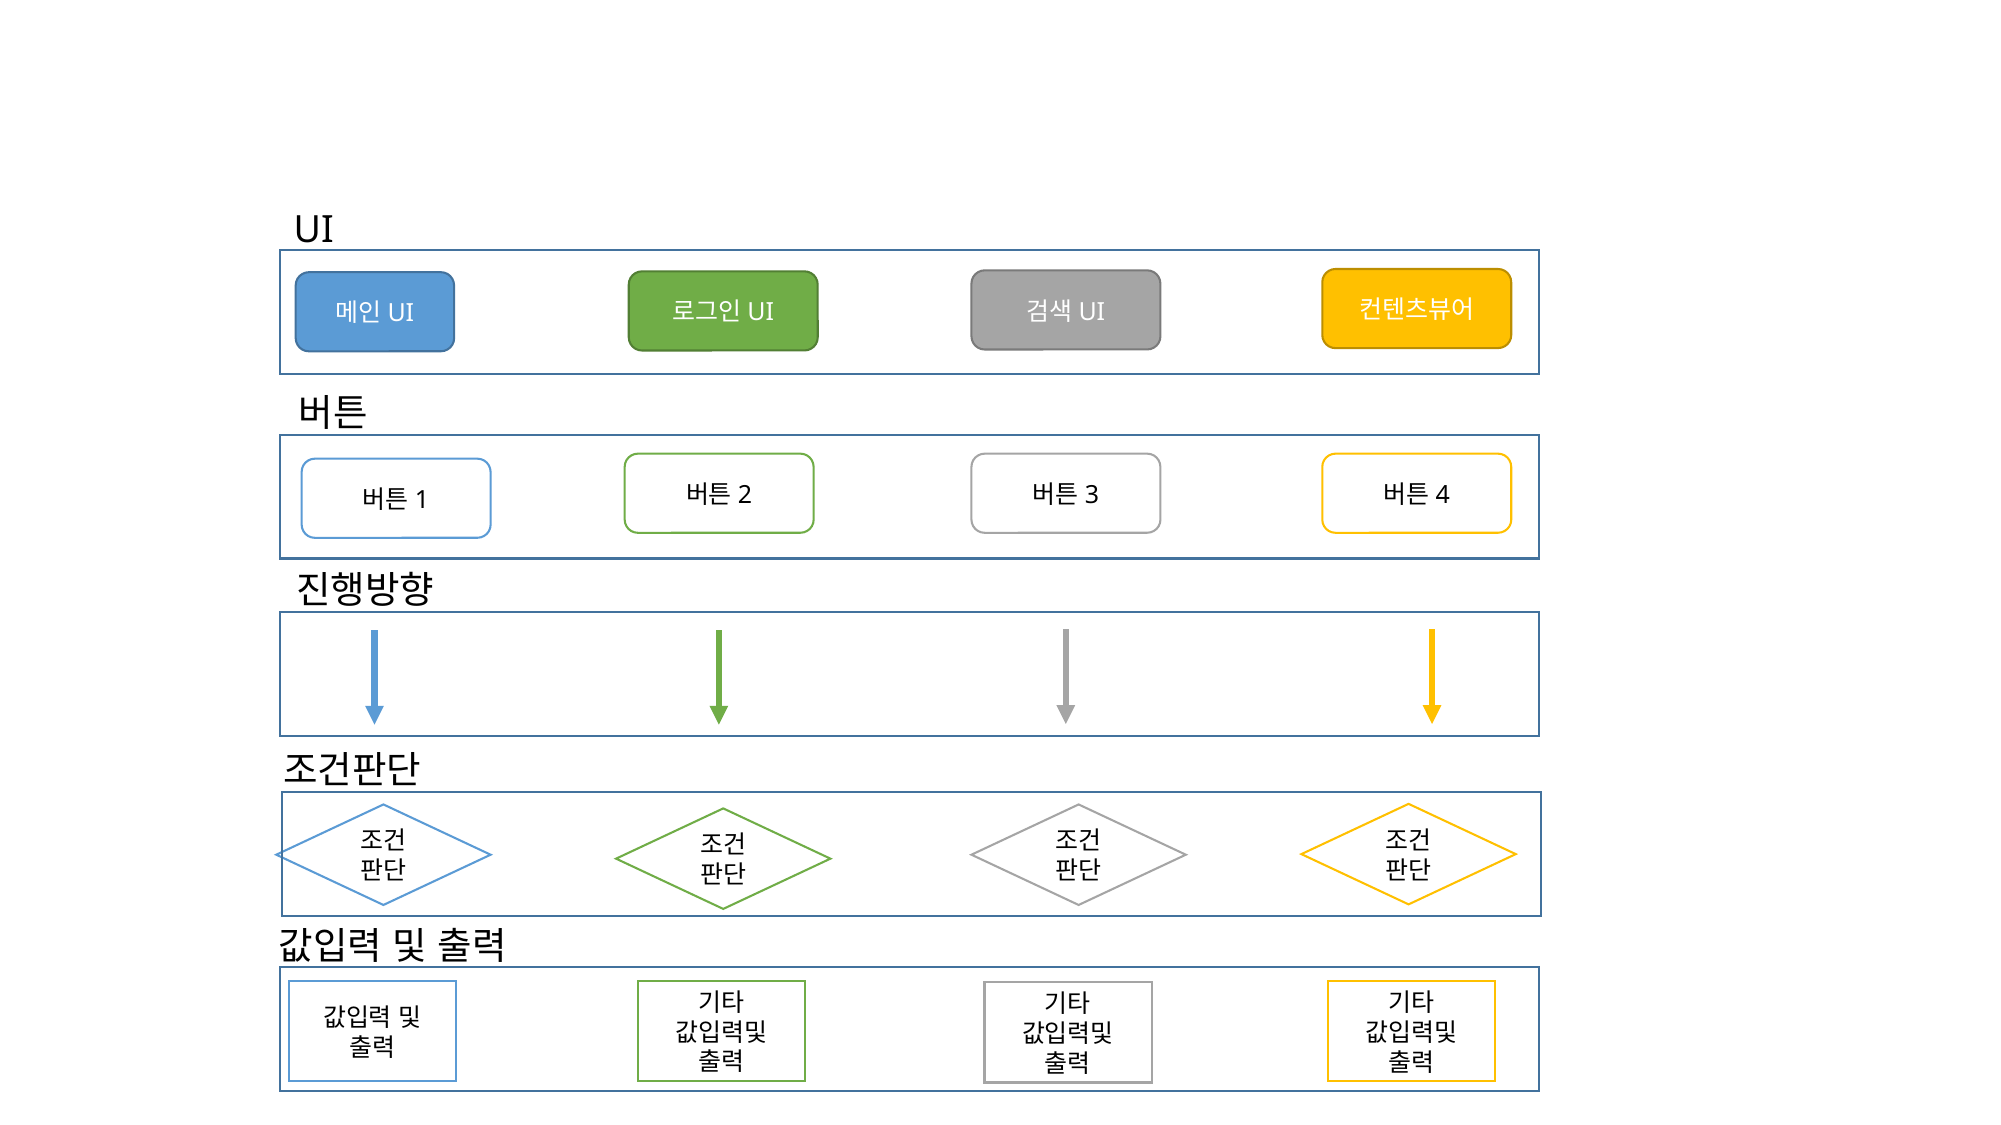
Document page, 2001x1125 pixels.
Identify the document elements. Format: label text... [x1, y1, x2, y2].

text_box 조건판단 [268, 739, 437, 799]
text_box 값입력 및 출력 [264, 914, 522, 975]
text_box [279, 966, 1540, 1092]
text_box 버튼 [283, 381, 383, 442]
text_box [279, 249, 1540, 375]
text_box [281, 791, 1542, 917]
text_box 진행방향 [281, 558, 450, 619]
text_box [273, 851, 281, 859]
text_box [279, 611, 1540, 737]
text_box UI [279, 197, 349, 257]
text_box [279, 434, 1540, 560]
